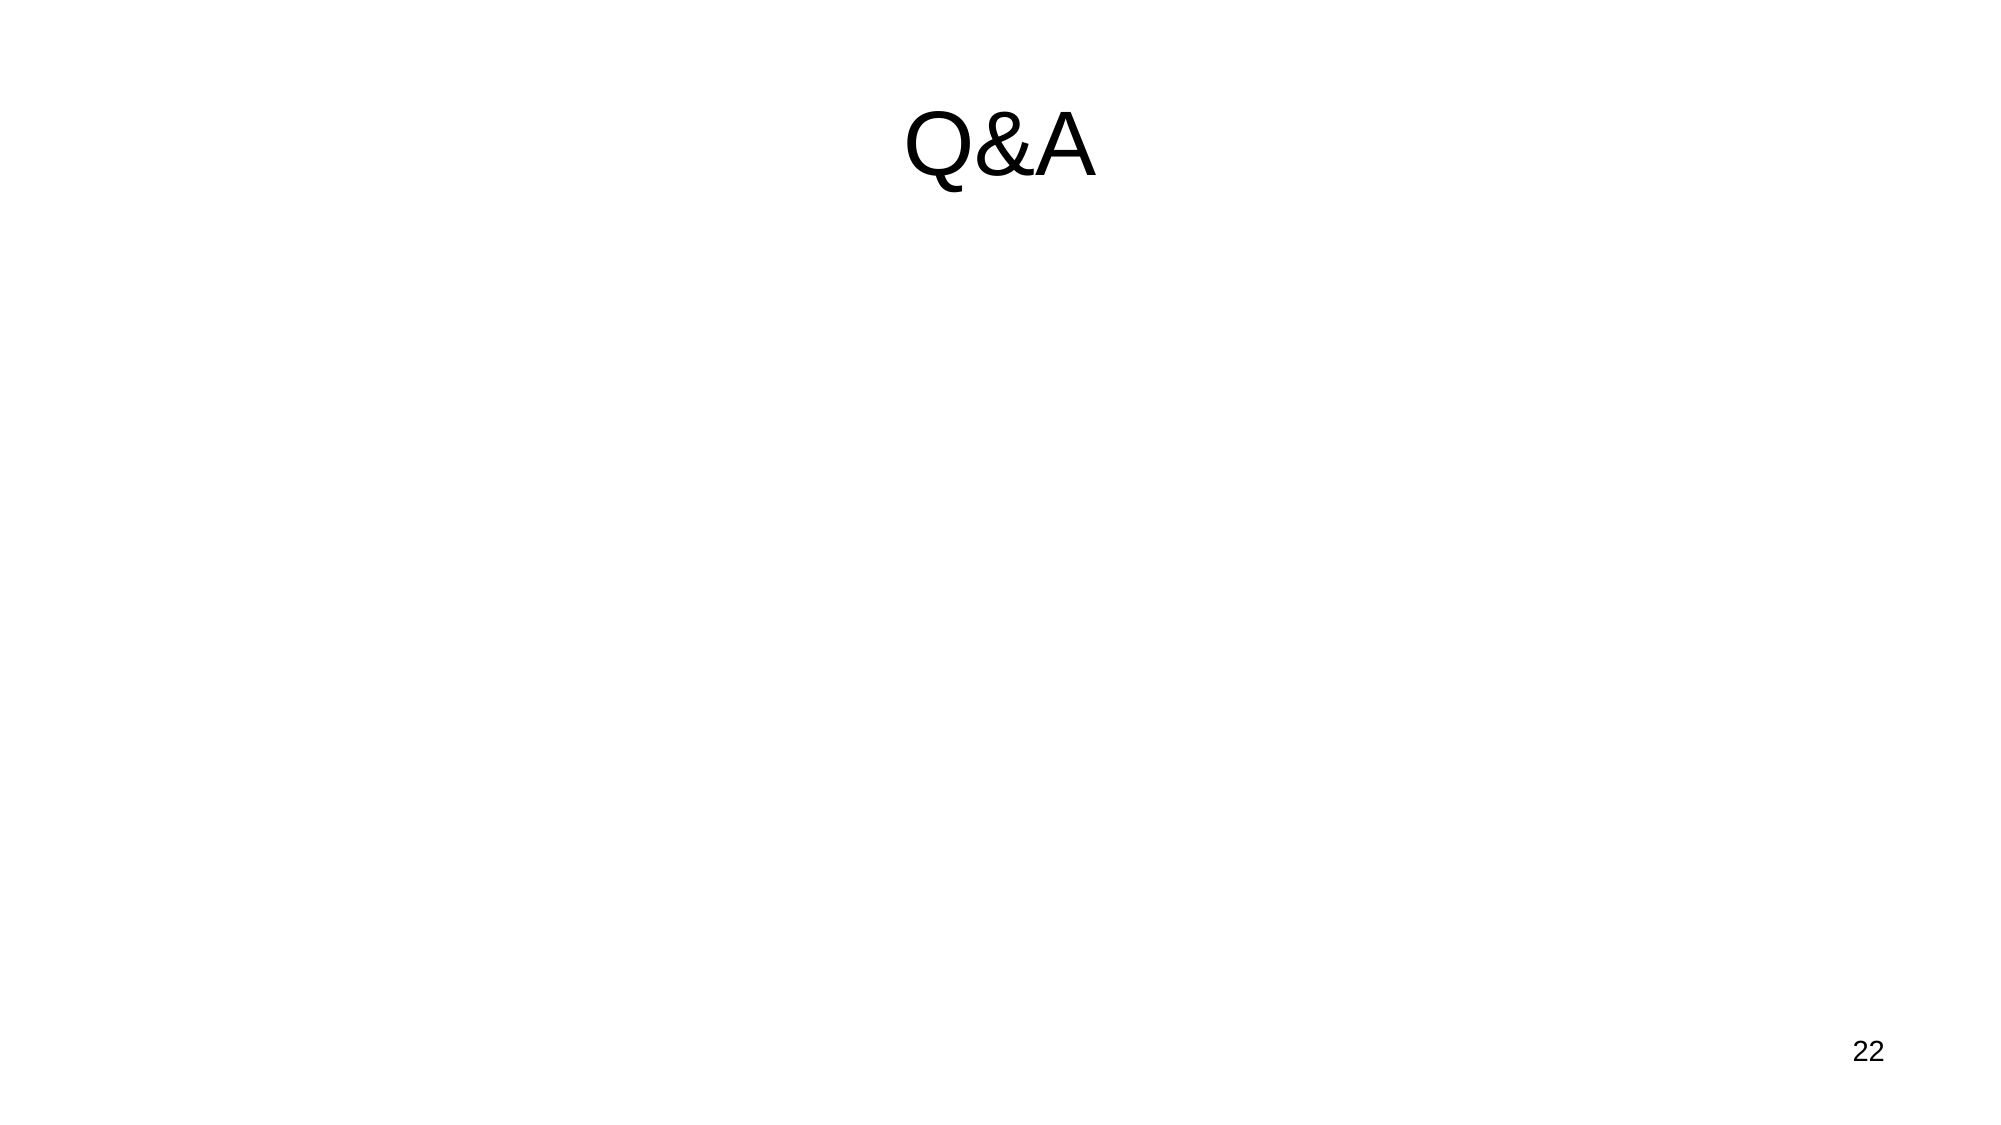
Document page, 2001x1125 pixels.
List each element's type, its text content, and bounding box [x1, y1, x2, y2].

title Q&A [99, 45, 1900, 233]
slide_number 22 [1433, 1024, 1901, 1103]
